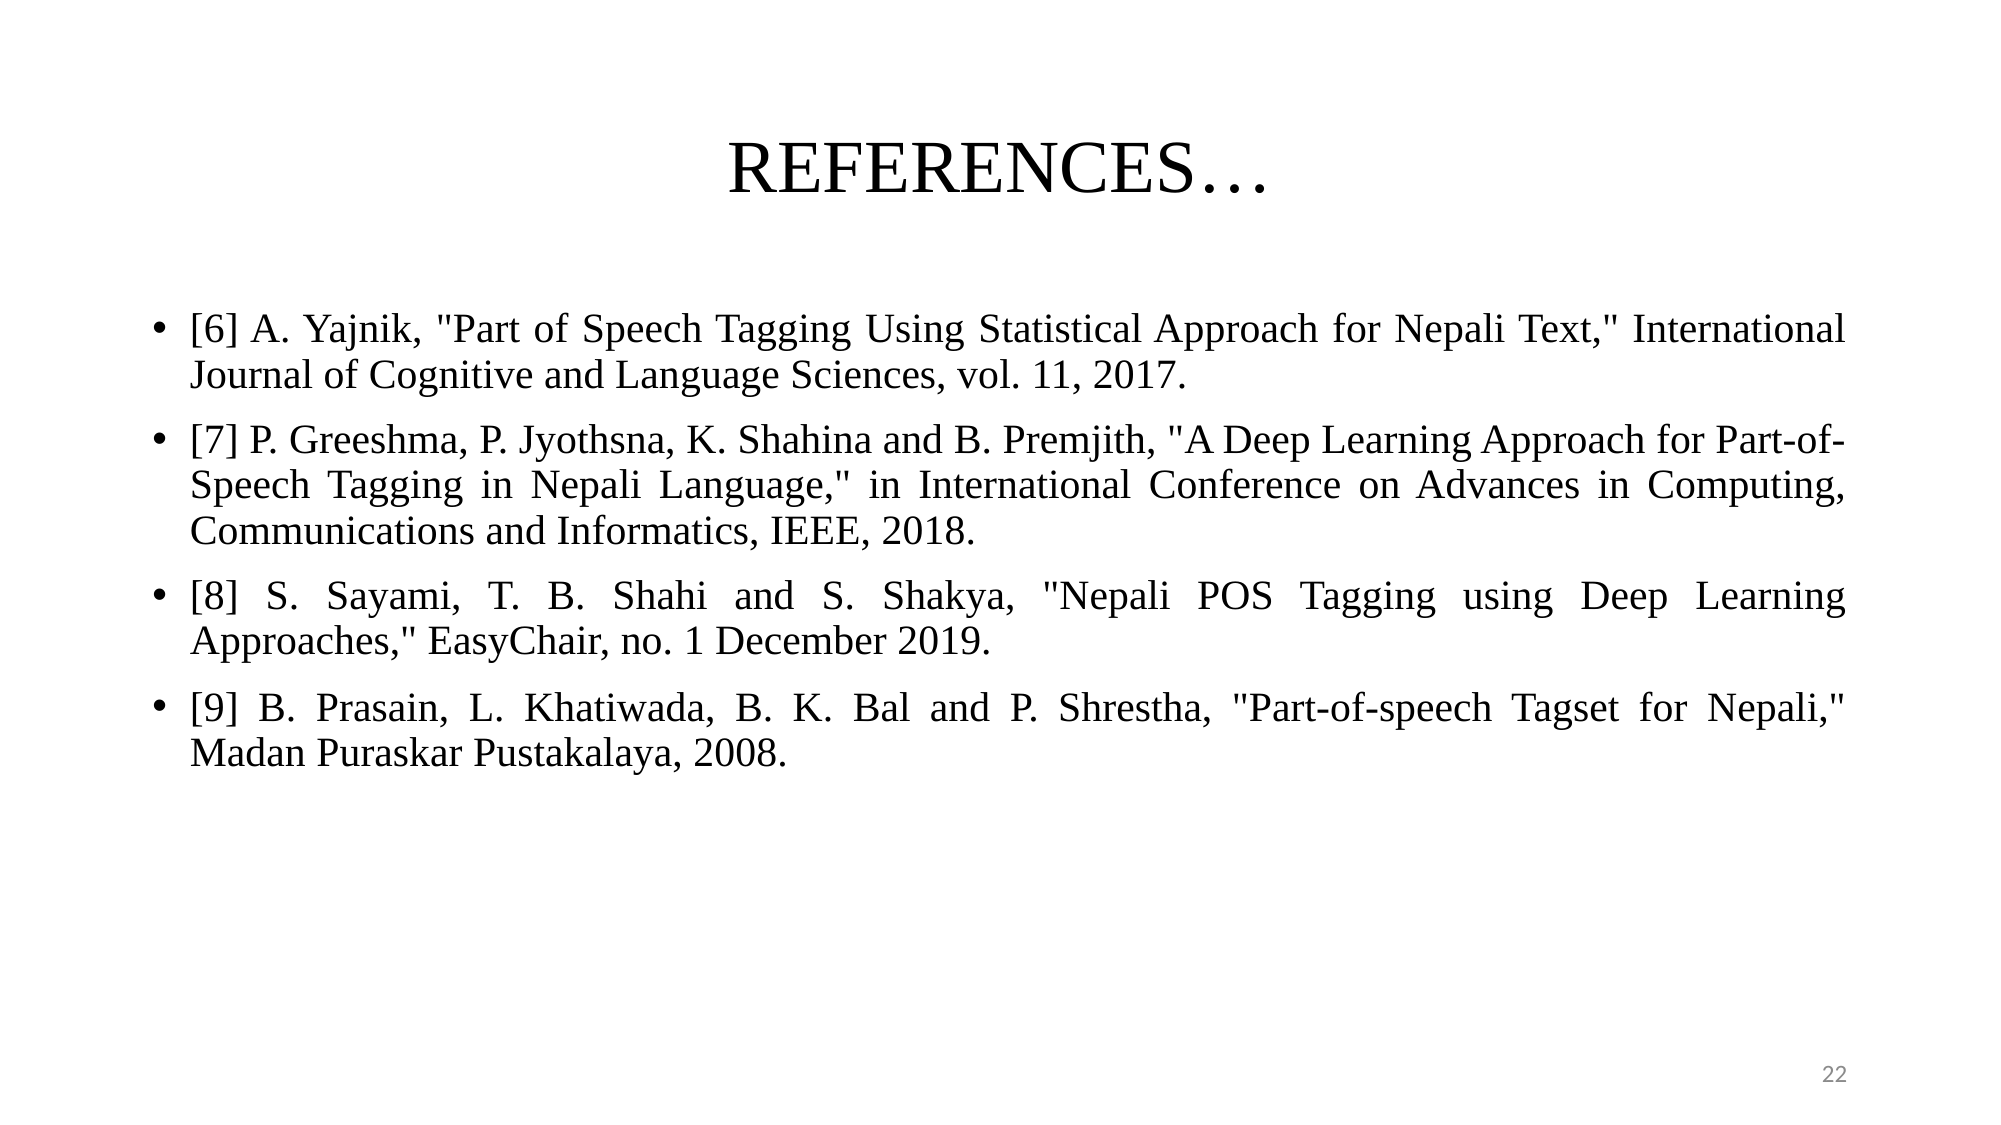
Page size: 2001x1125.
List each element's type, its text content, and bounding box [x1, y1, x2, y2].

slide_number 22 [1412, 1042, 1863, 1103]
title REFERENCES… [137, 59, 1863, 278]
list [6] A. Yajnik, "Part of Speech Tagging Using Statistical Approach for Nepali Text," International Journal of Cognitive and Language Sciences, vol. 11, 2017. [7] P. Greeshma, P. Jyothsna, K. Shahina and B. Premjith, "A Deep Learning Approach for Part-of-Speech Tagging in Nepali Language," in International Conference on Advances in Computing, Communications and Informatics, IEEE, 2018. [8] S. Sayami, T. B. Shahi and S. Shakya, "Nepali POS Tagging using Deep Learning Approaches," EasyChair, no. 1 December 2019. [9] B. Prasain, L. Khatiwada, B. K. Bal and P. Shrestha, "Part-of-speech Tagset for Nepali," Madan Puraskar Pustakalaya, 2008. [137, 299, 1863, 1014]
